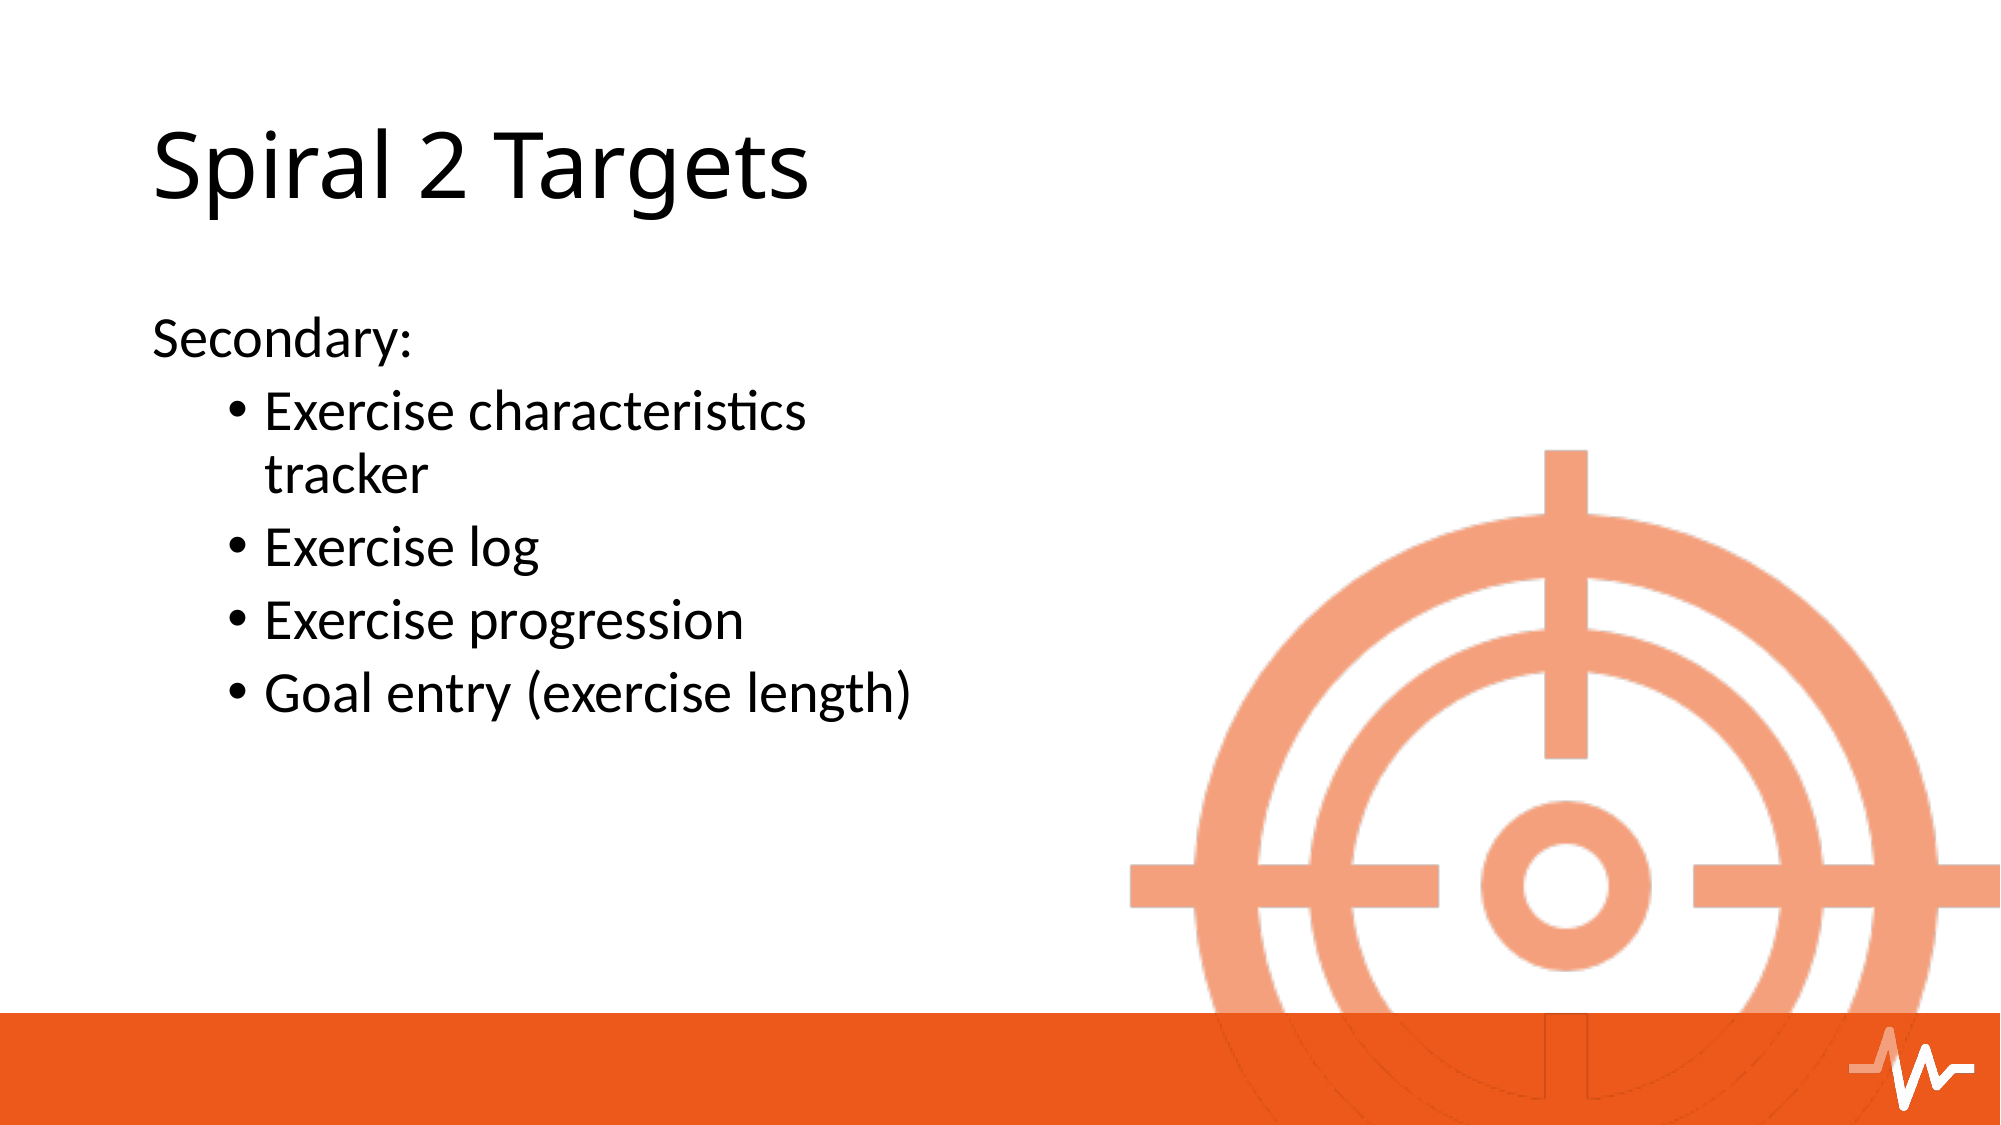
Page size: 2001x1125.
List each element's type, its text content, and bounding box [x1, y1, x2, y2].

list Secondary: Exercise characteristics tracker Exercise log Exercise progression Goal entry (exercise length) [137, 299, 988, 1012]
title Spiral 2 Targets [137, 59, 1863, 278]
text_box [0, 1012, 1057, 1125]
picture [1057, 377, 2000, 1125]
